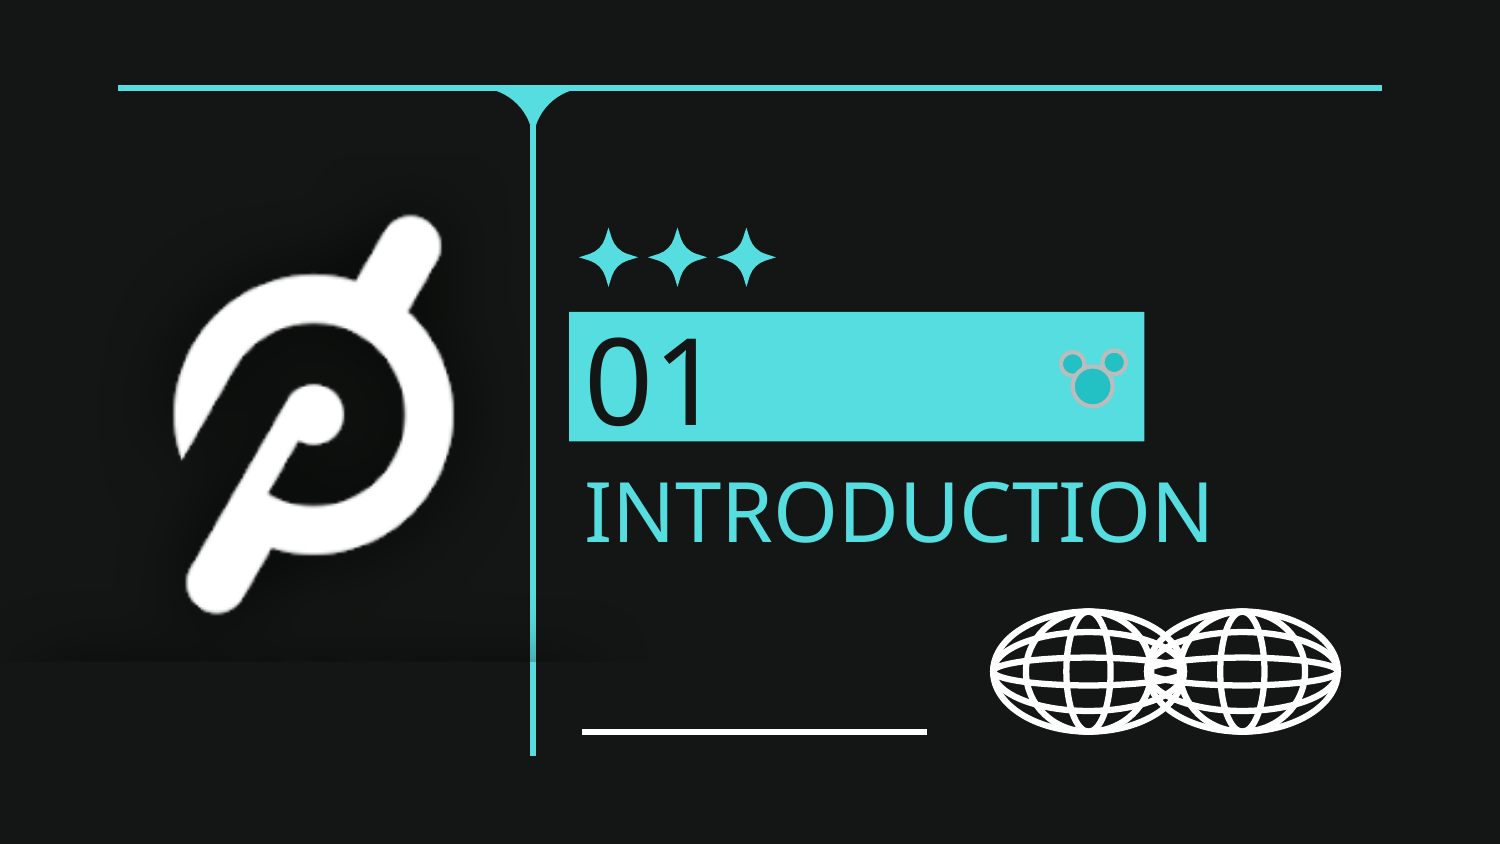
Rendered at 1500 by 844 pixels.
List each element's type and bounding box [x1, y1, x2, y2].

picture [0, 155, 953, 663]
text_box [992, 611, 1339, 732]
text_box [117, 87, 1383, 757]
